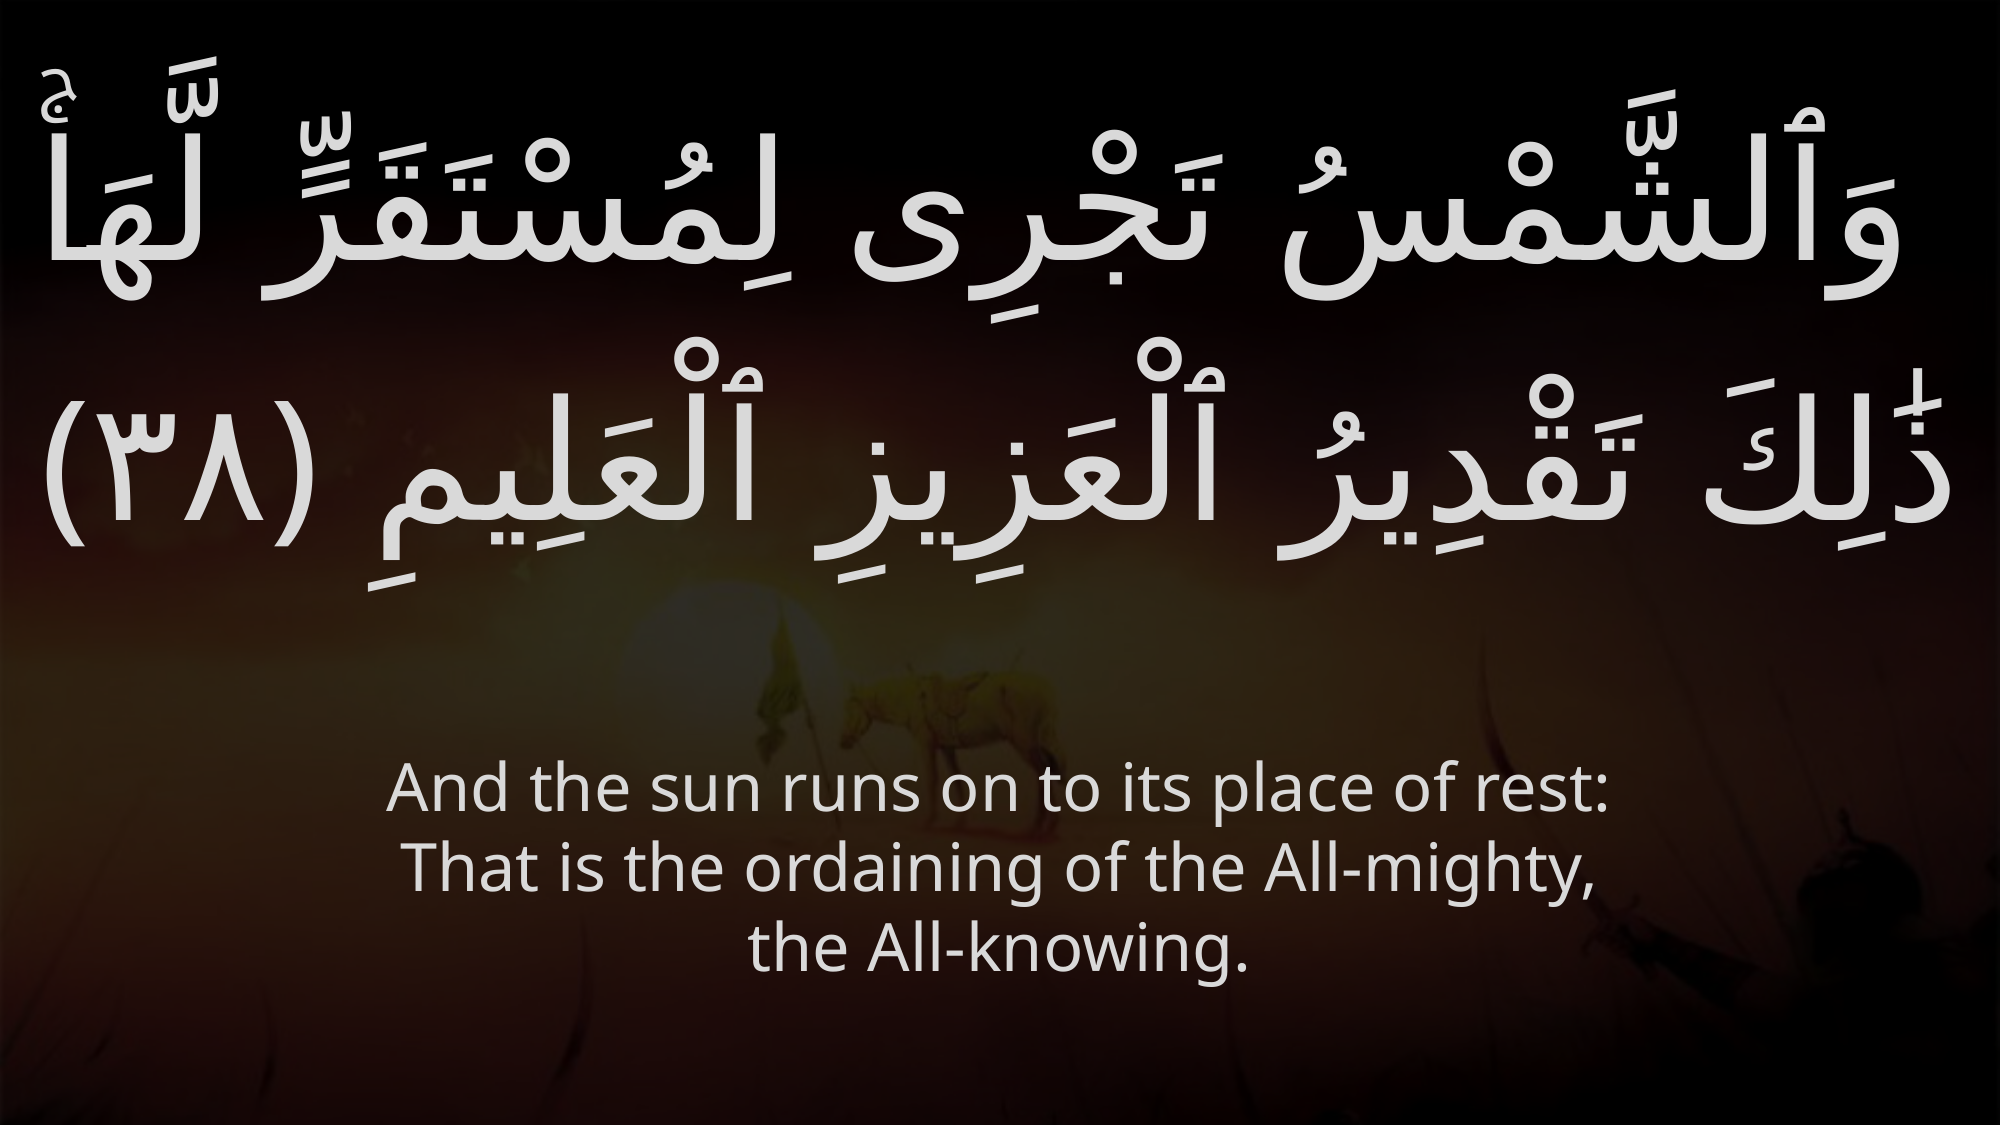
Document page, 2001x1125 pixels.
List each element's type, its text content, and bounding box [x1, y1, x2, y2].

list And the sun runs on to its place of rest: That is the ordaining of the All-mighty, the All-knowing. [356, 737, 1644, 1050]
title وَٱلشَّمْسُ تَجْرِى لِمُسْتَقَرٍّ لَّهَاۚ ذَٰلِكَ تَقْدِيرُ ٱلْعَزِيزِ ٱلْعَلِيمِ ﴿٣٨﴾ [0, 200, 2000, 388]
